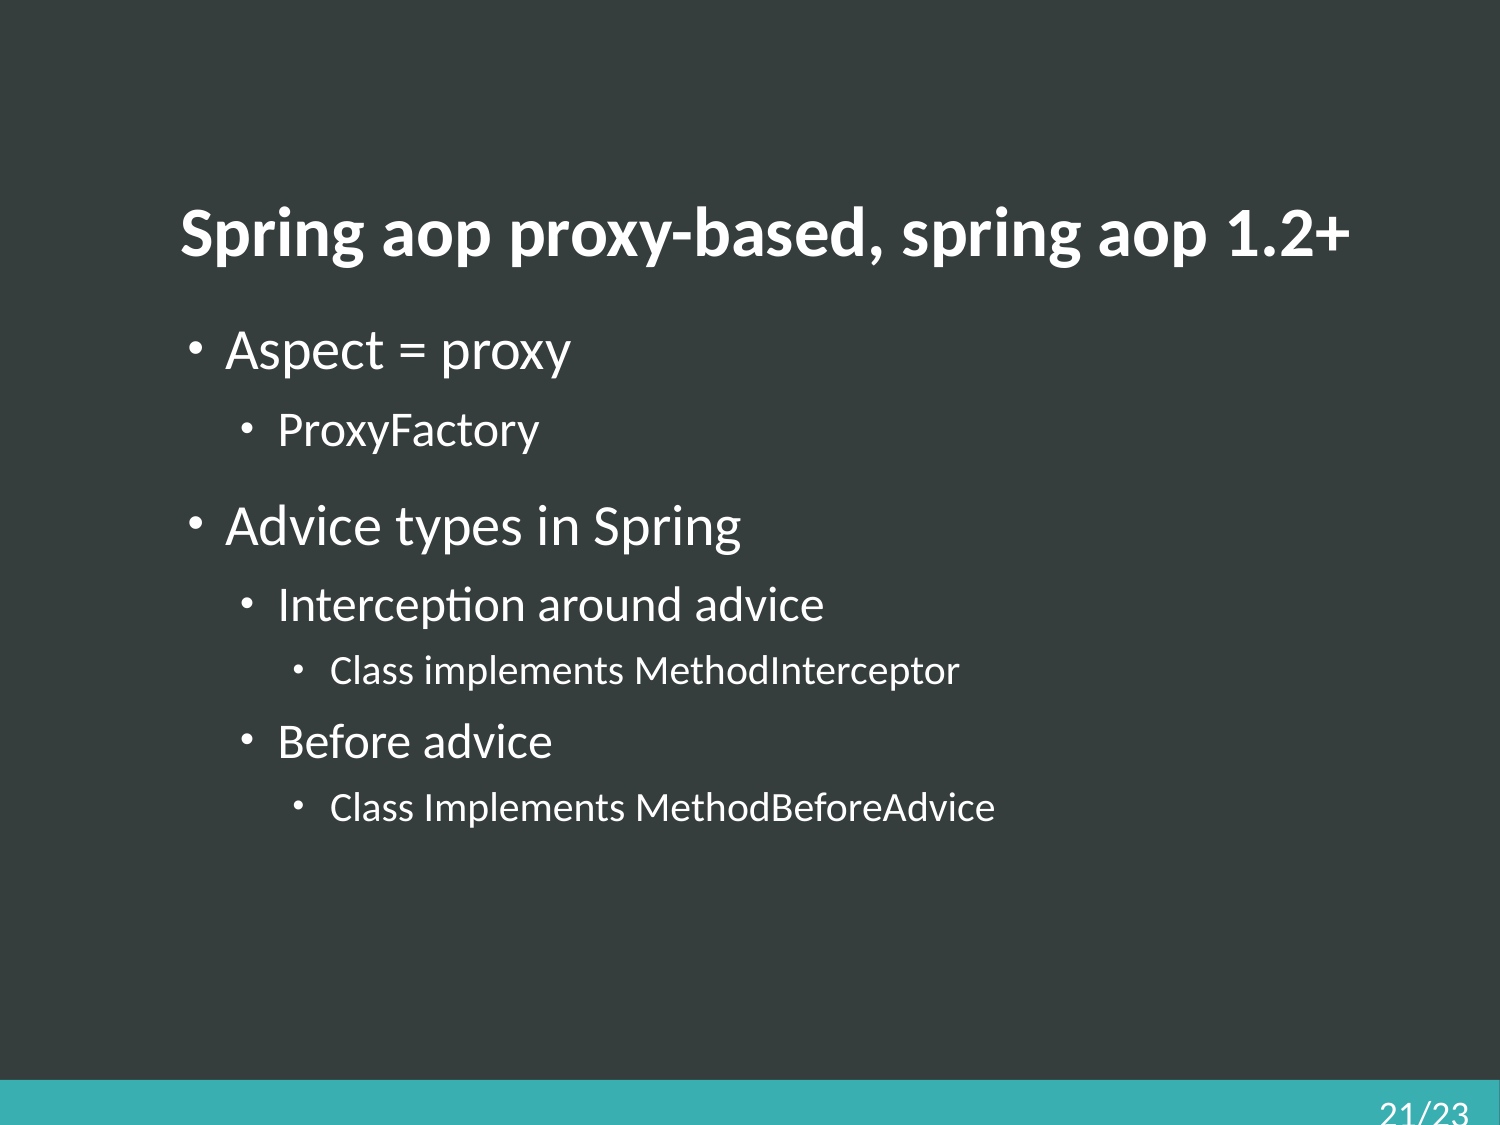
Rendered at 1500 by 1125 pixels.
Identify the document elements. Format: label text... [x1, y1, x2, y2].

list Aspect = proxy ProxyFactory Advice types in Spring Interception around advice Class implements MethodInterceptor Before advice Class Implements MethodBeforeAdvice [165, 311, 1335, 990]
title Spring aop proxy-based, spring aop 1.2+ [165, 76, 1414, 279]
